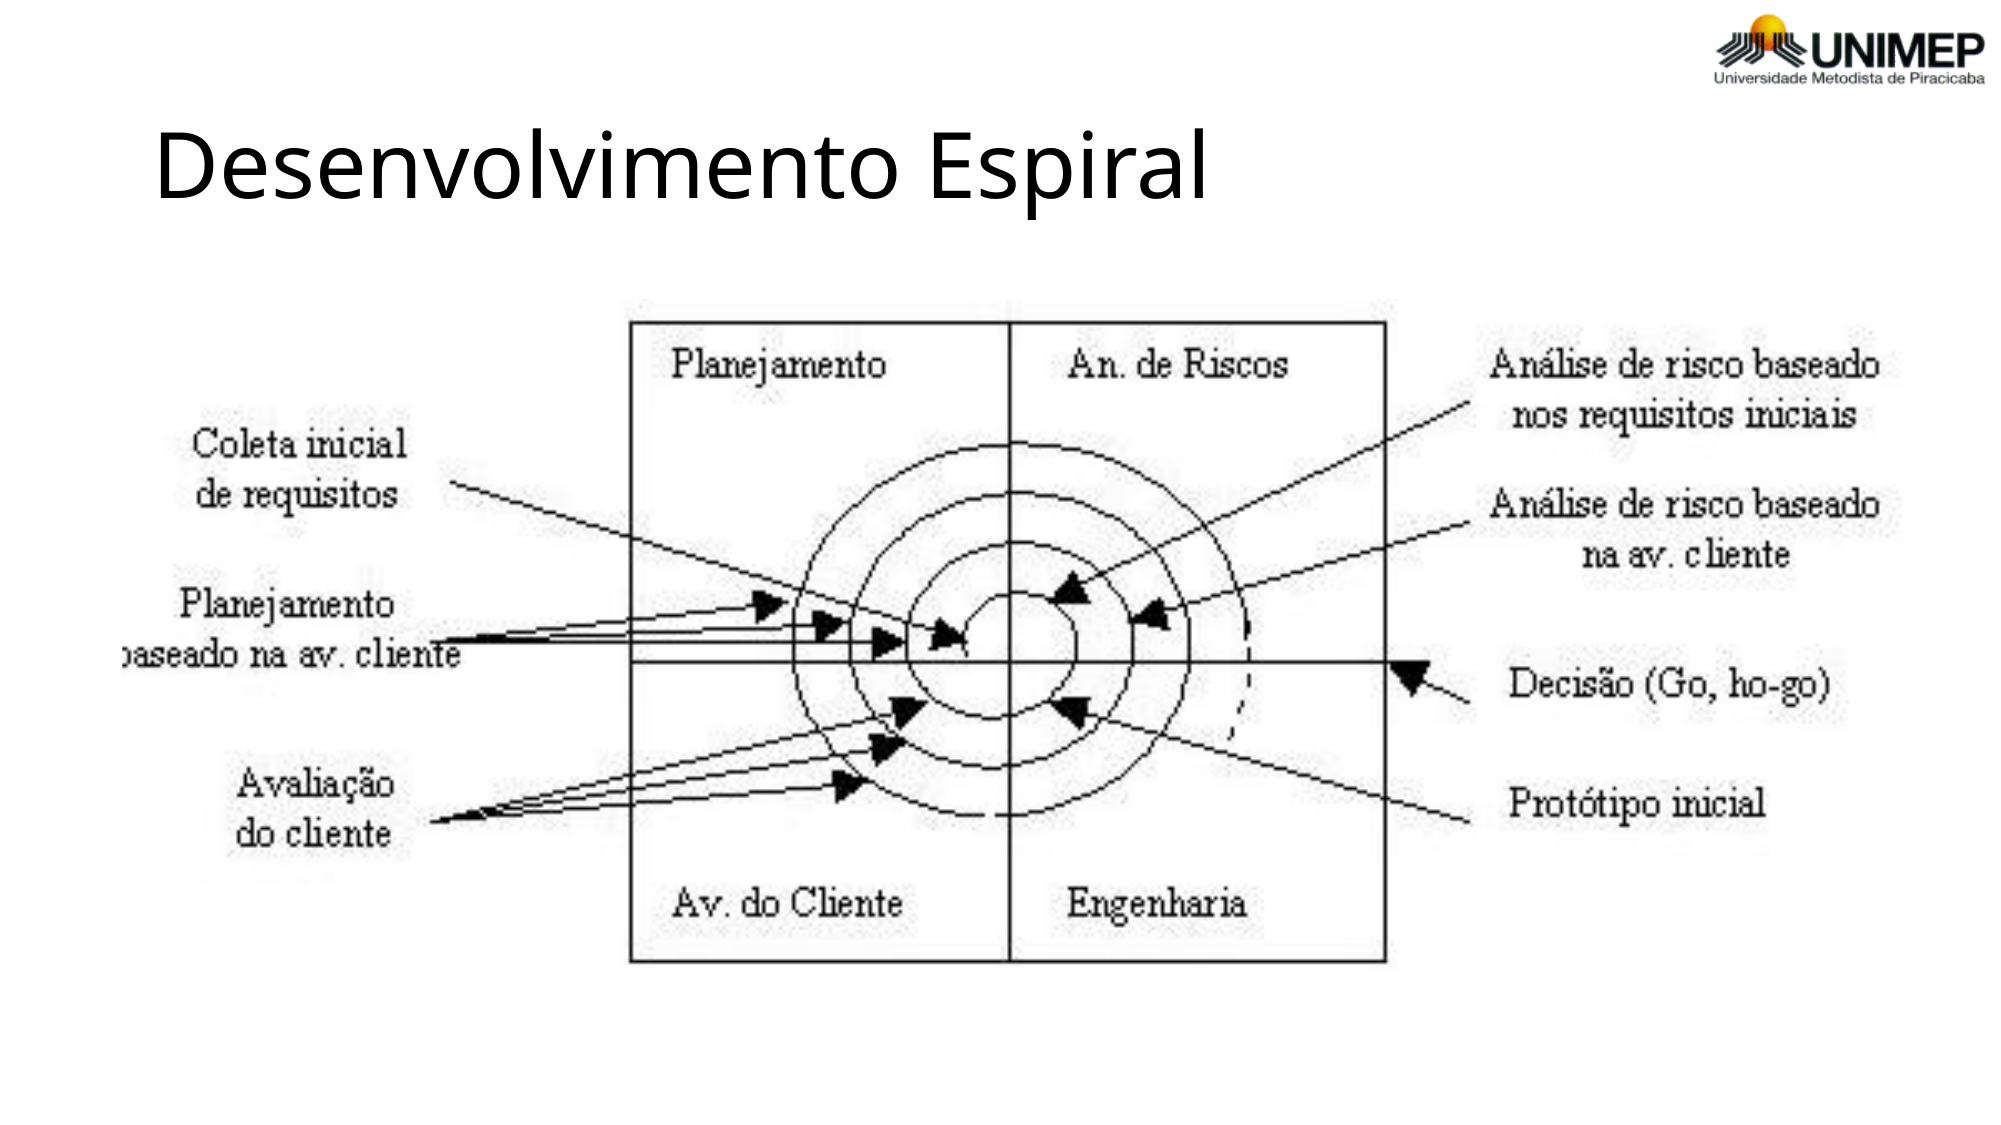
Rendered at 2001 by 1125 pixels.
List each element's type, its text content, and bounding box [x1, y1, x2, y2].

title Desenvolvimento Espiral [137, 59, 1863, 278]
picture [122, 299, 1949, 988]
picture [1709, 12, 1991, 88]
